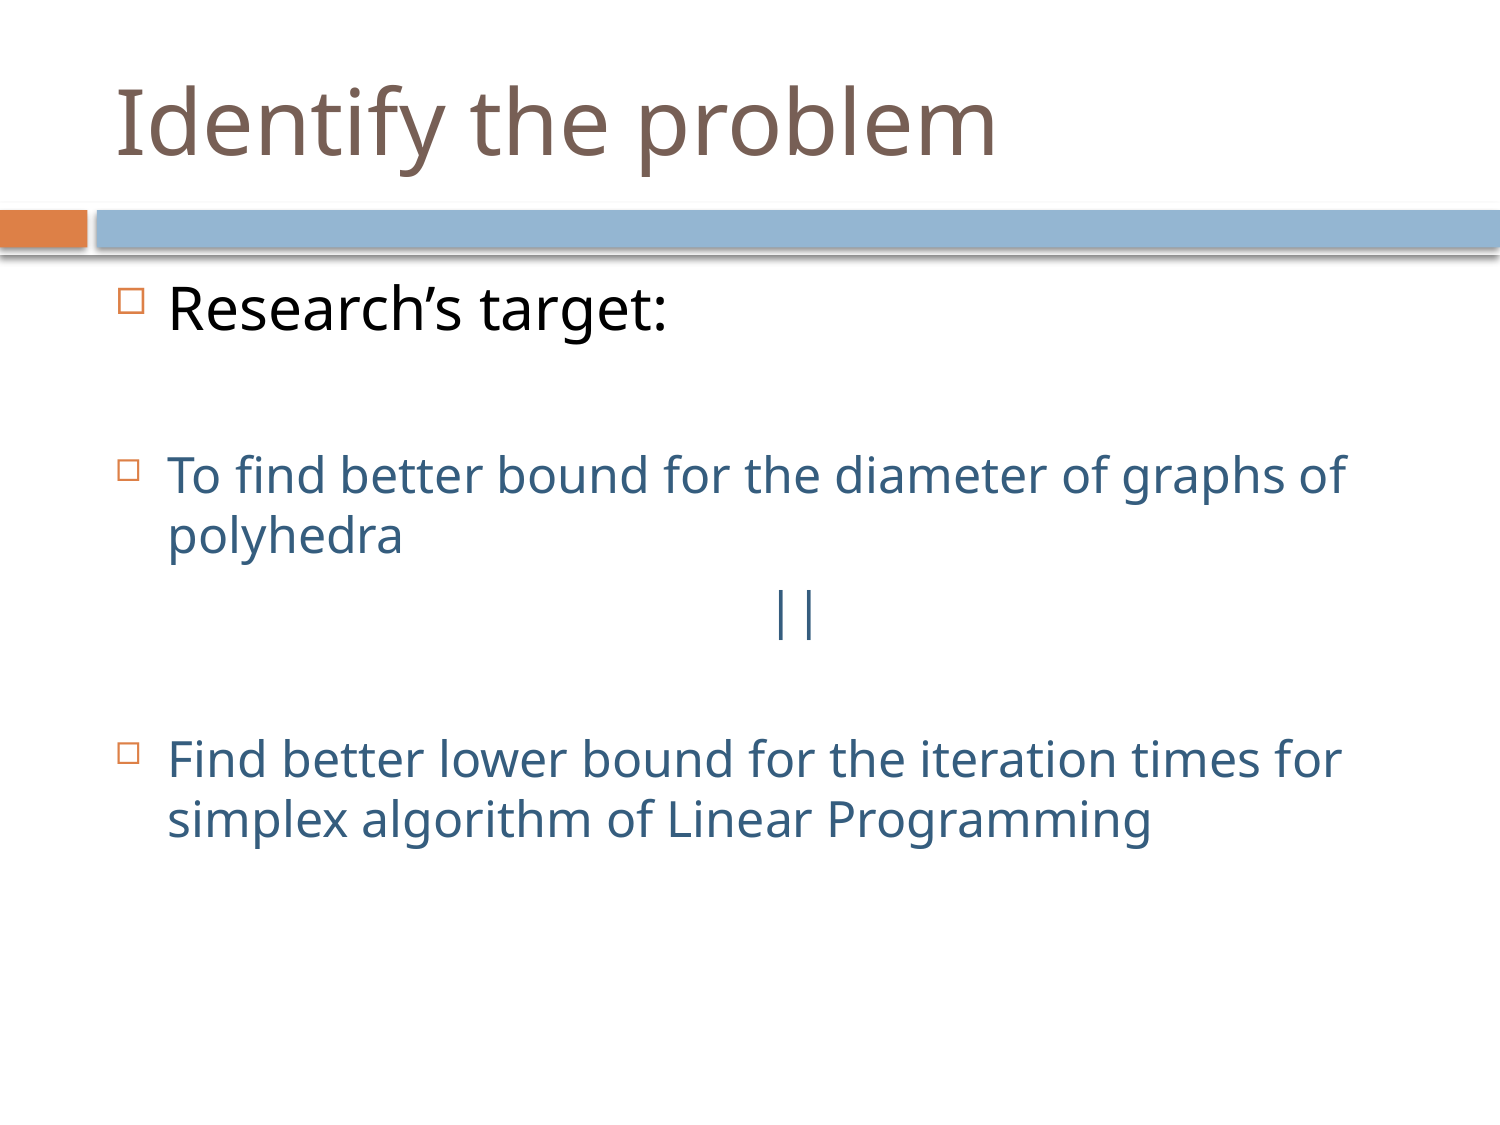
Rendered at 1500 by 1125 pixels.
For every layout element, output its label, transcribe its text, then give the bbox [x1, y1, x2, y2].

title Identify the problem [100, 37, 1438, 200]
list Research’s target: To find better bound for the diameter of graphs of polyhedra || Find better lower bound for the iteration times for simplex algorithm of Linear Programming [100, 262, 1438, 1000]
